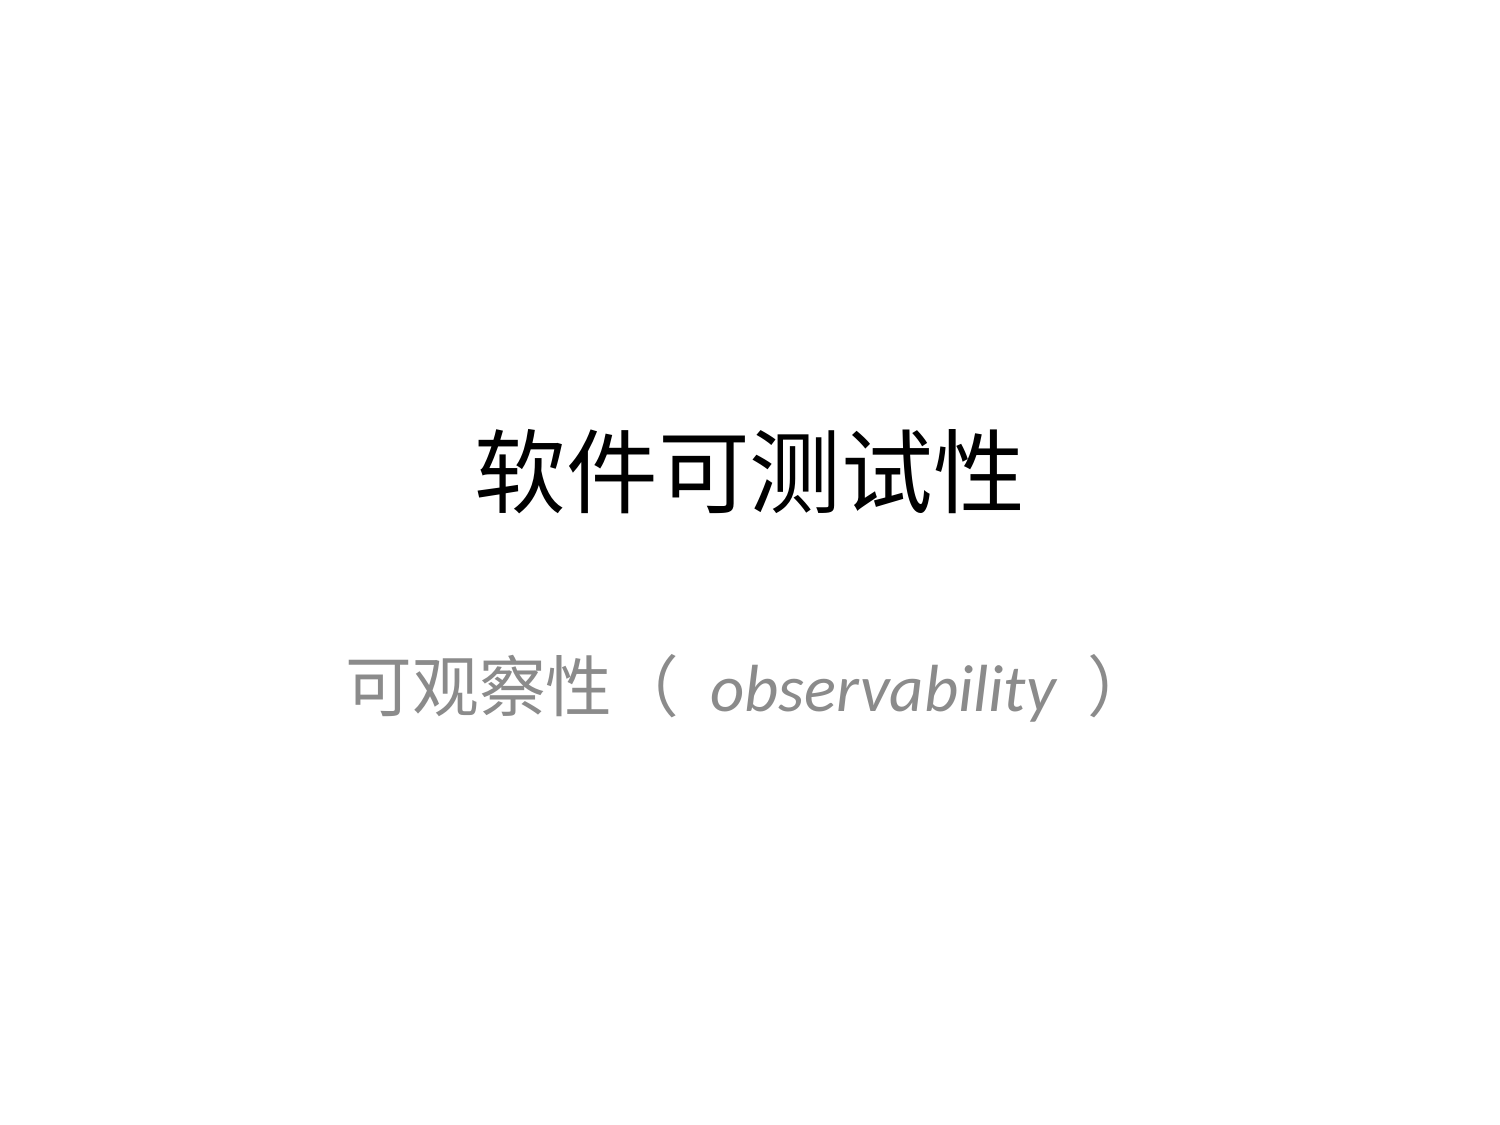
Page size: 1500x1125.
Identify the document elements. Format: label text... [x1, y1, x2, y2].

subtitle 可观察性（ observability ） [225, 637, 1275, 925]
title 软件可测试性 [112, 349, 1388, 591]
